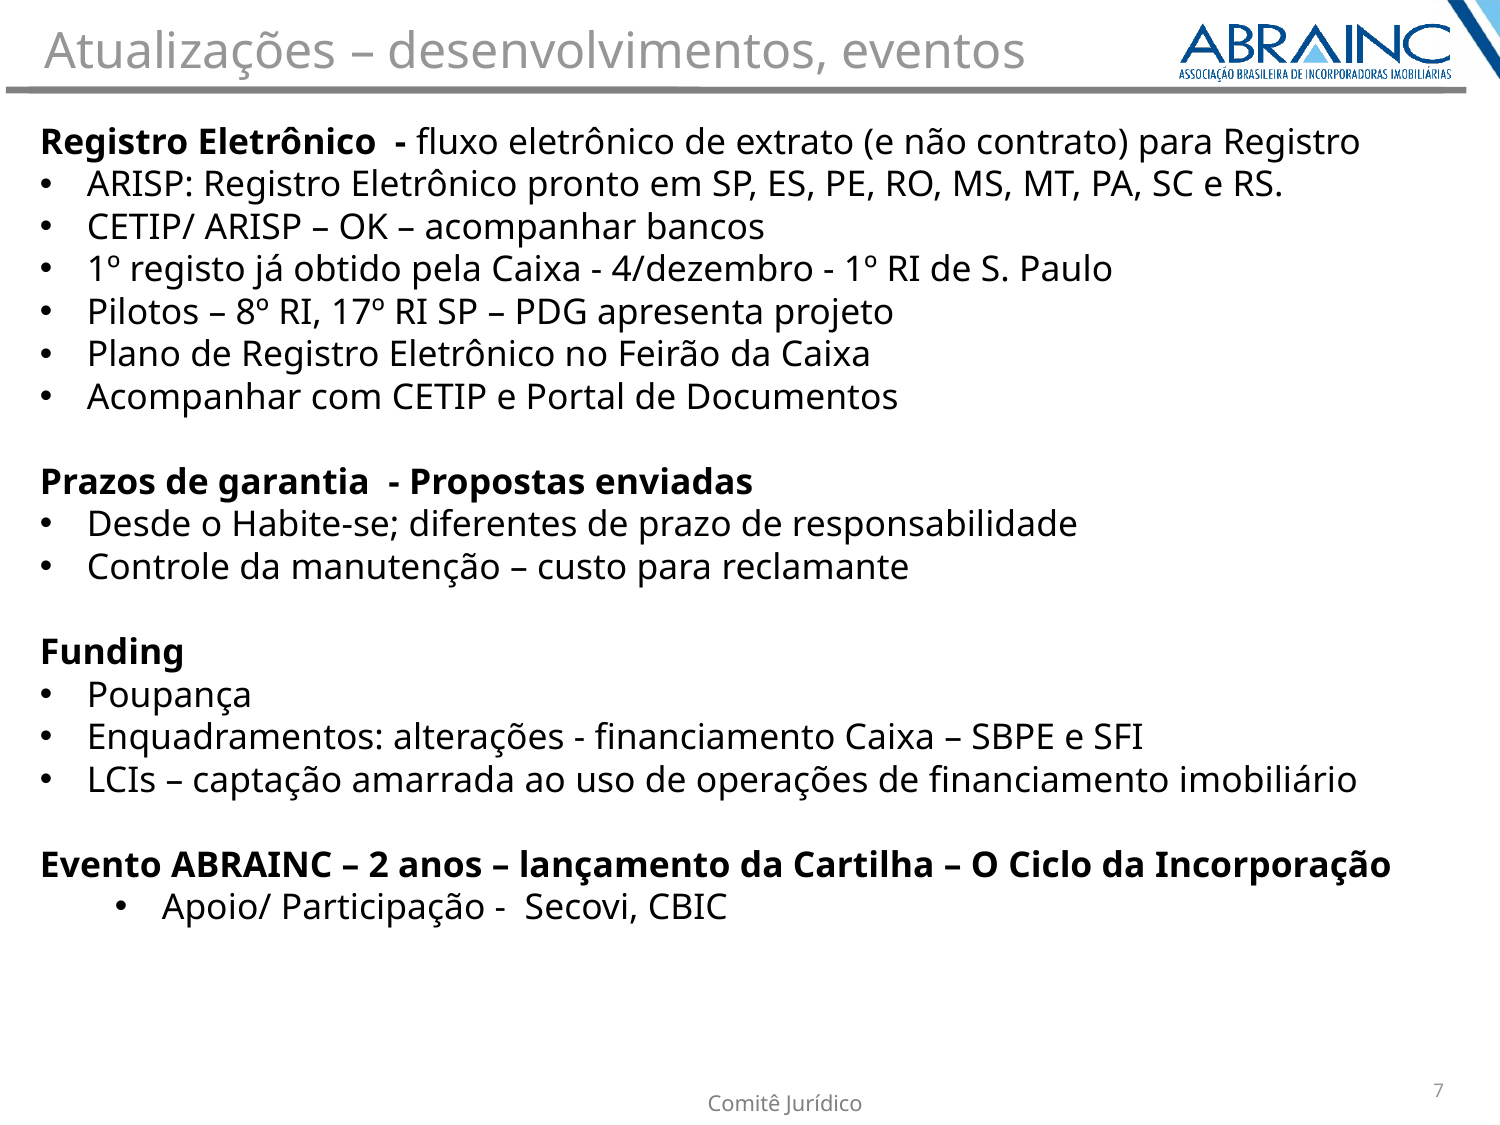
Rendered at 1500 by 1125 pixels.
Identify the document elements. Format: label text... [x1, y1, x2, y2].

picture [1175, 0, 1500, 83]
text_box Registro Eletrônico - fluxo eletrônico de extrato (e não contrato) para Registro ARISP: Registro Eletrônico pronto em SP, ES, PE, RO, MS, MT, PA, SC e RS. CETIP/ ARISP – OK – acompanhar bancos 1º registo já obtido pela Caixa - 4/dezembro - 1º RI de S. Paulo Pilotos – 8º RI, 17º RI SP – PDG apresenta projeto Plano de Registro Eletrônico no Feirão da Caixa Acompanhar com CETIP e Portal de Documentos Prazos de garantia - Propostas enviadas Desde o Habite-se; diferentes de prazo de responsabilidade Controle da manutenção – custo para reclamante Funding Poupança Enquadramentos: alterações - financiamento Caixa – SBPE e SFI LCIs – captação amarrada ao uso de operações de financiamento imobiliário Evento ABRAINC – 2 anos – lançamento da Cartilha – O Ciclo da Incorporação Apoio/ Participação - Secovi, CBIC [29, 113, 1445, 975]
text_box 7 [1198, 1070, 1459, 1110]
text_box Atualizações – desenvolvimentos, eventos [29, 16, 1457, 88]
text_box Comitê Jurídico [655, 1081, 916, 1125]
